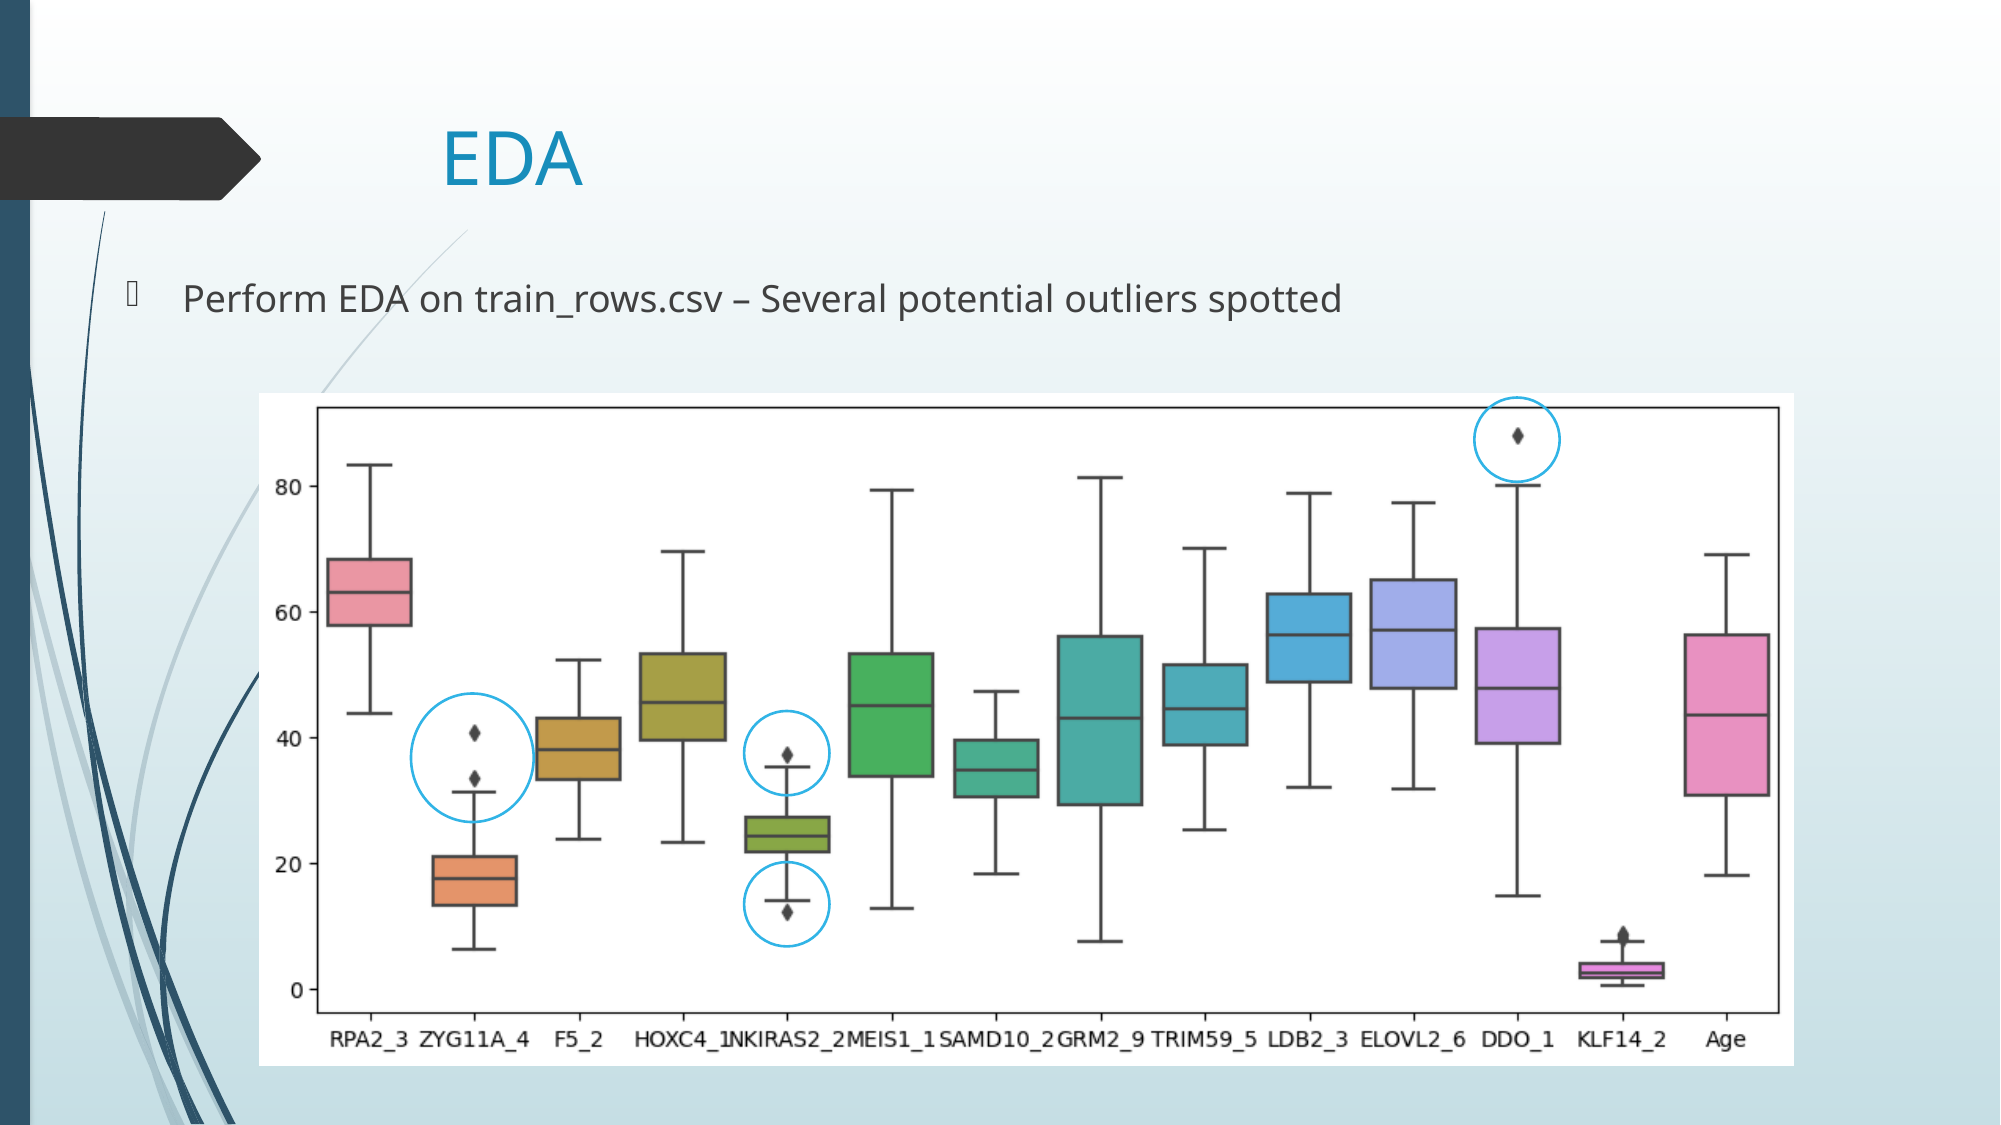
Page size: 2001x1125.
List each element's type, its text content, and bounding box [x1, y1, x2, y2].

title EDA [425, 102, 1888, 313]
picture [258, 392, 1794, 1066]
list Perform EDA on train_rows.csv – Several potential outliers spotted [111, 267, 1522, 905]
